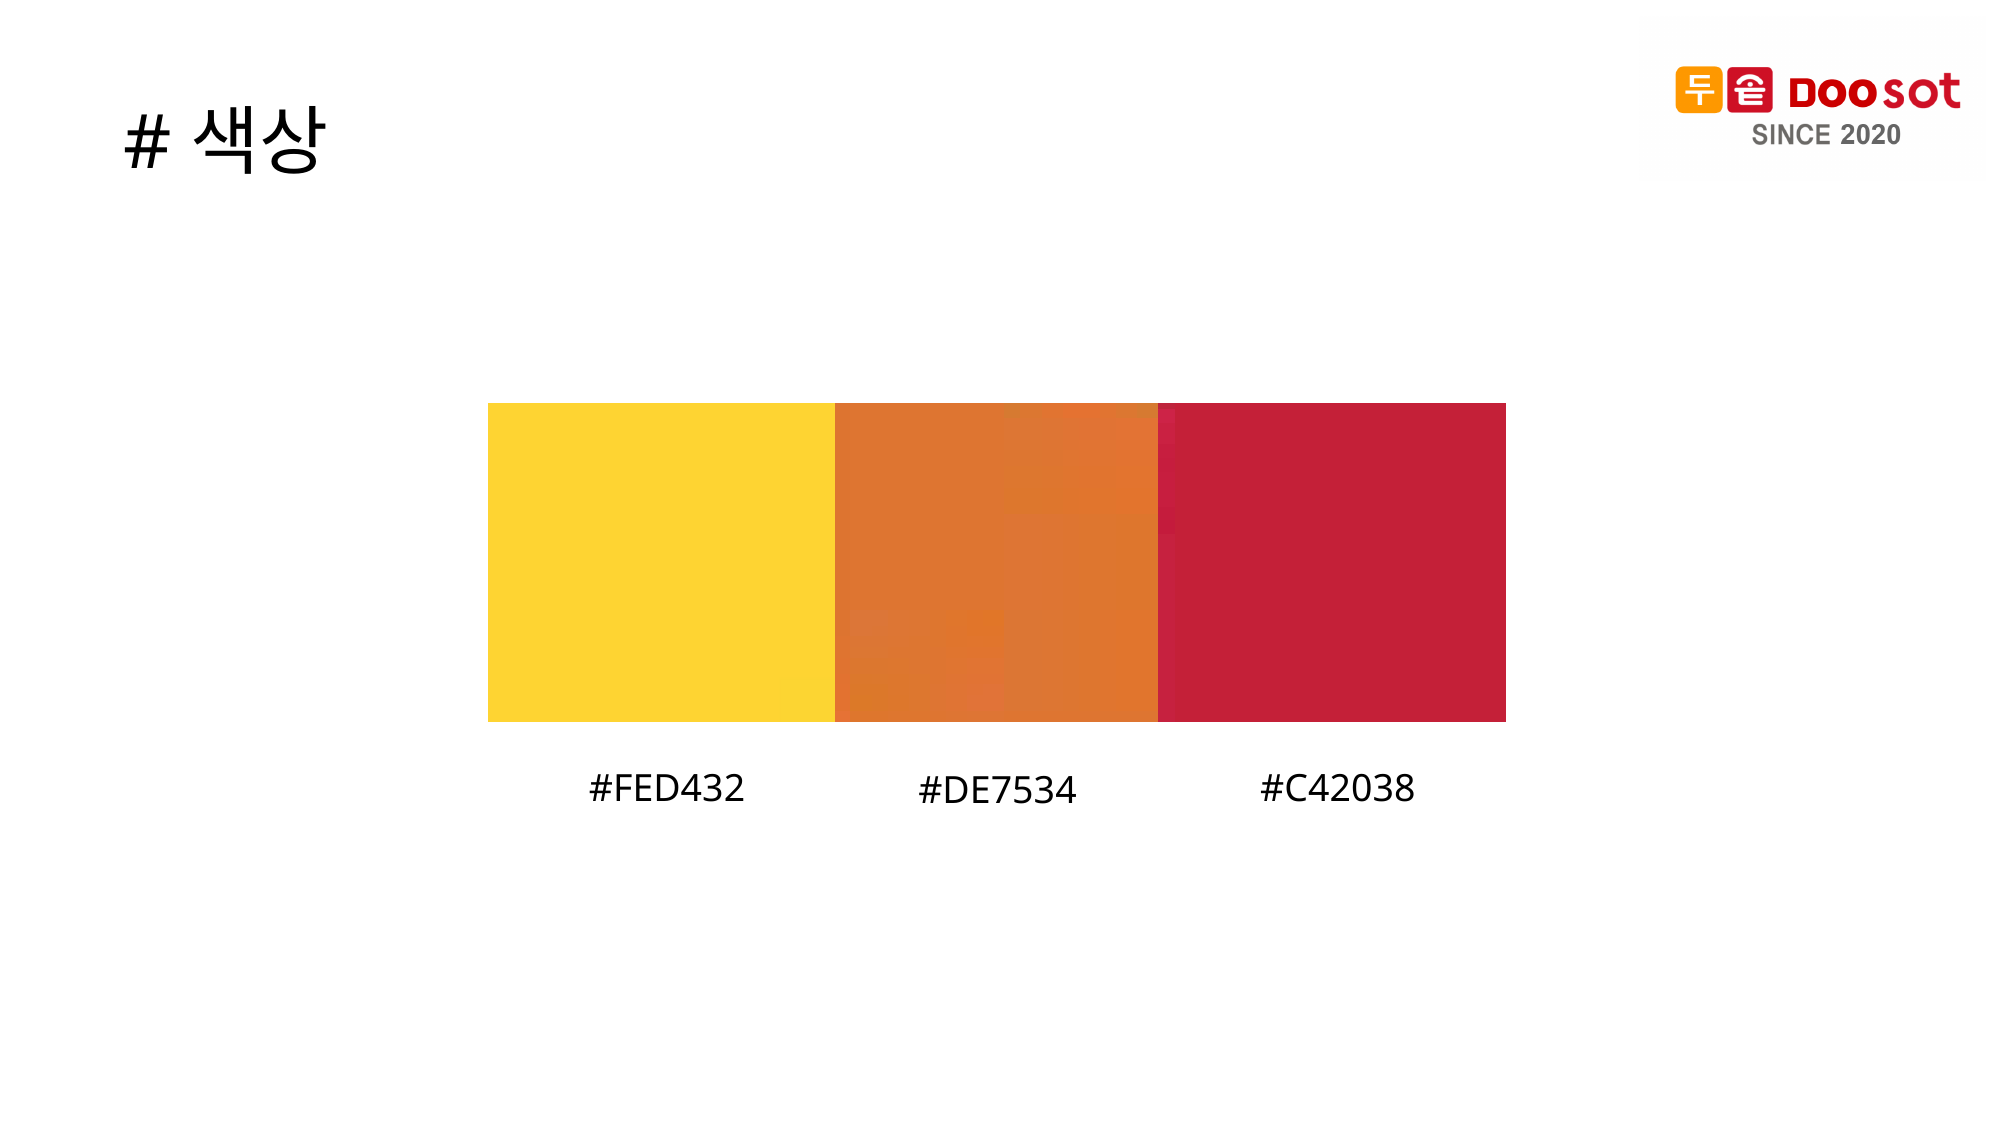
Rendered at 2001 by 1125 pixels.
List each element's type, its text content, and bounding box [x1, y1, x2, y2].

text_box #FED432 [574, 756, 792, 817]
text_box #C42038 [1245, 756, 1438, 817]
picture [1639, 16, 1986, 181]
text_box #DE7534 [903, 758, 1097, 819]
picture [488, 403, 1506, 722]
title #색상 [52, 61, 400, 193]
